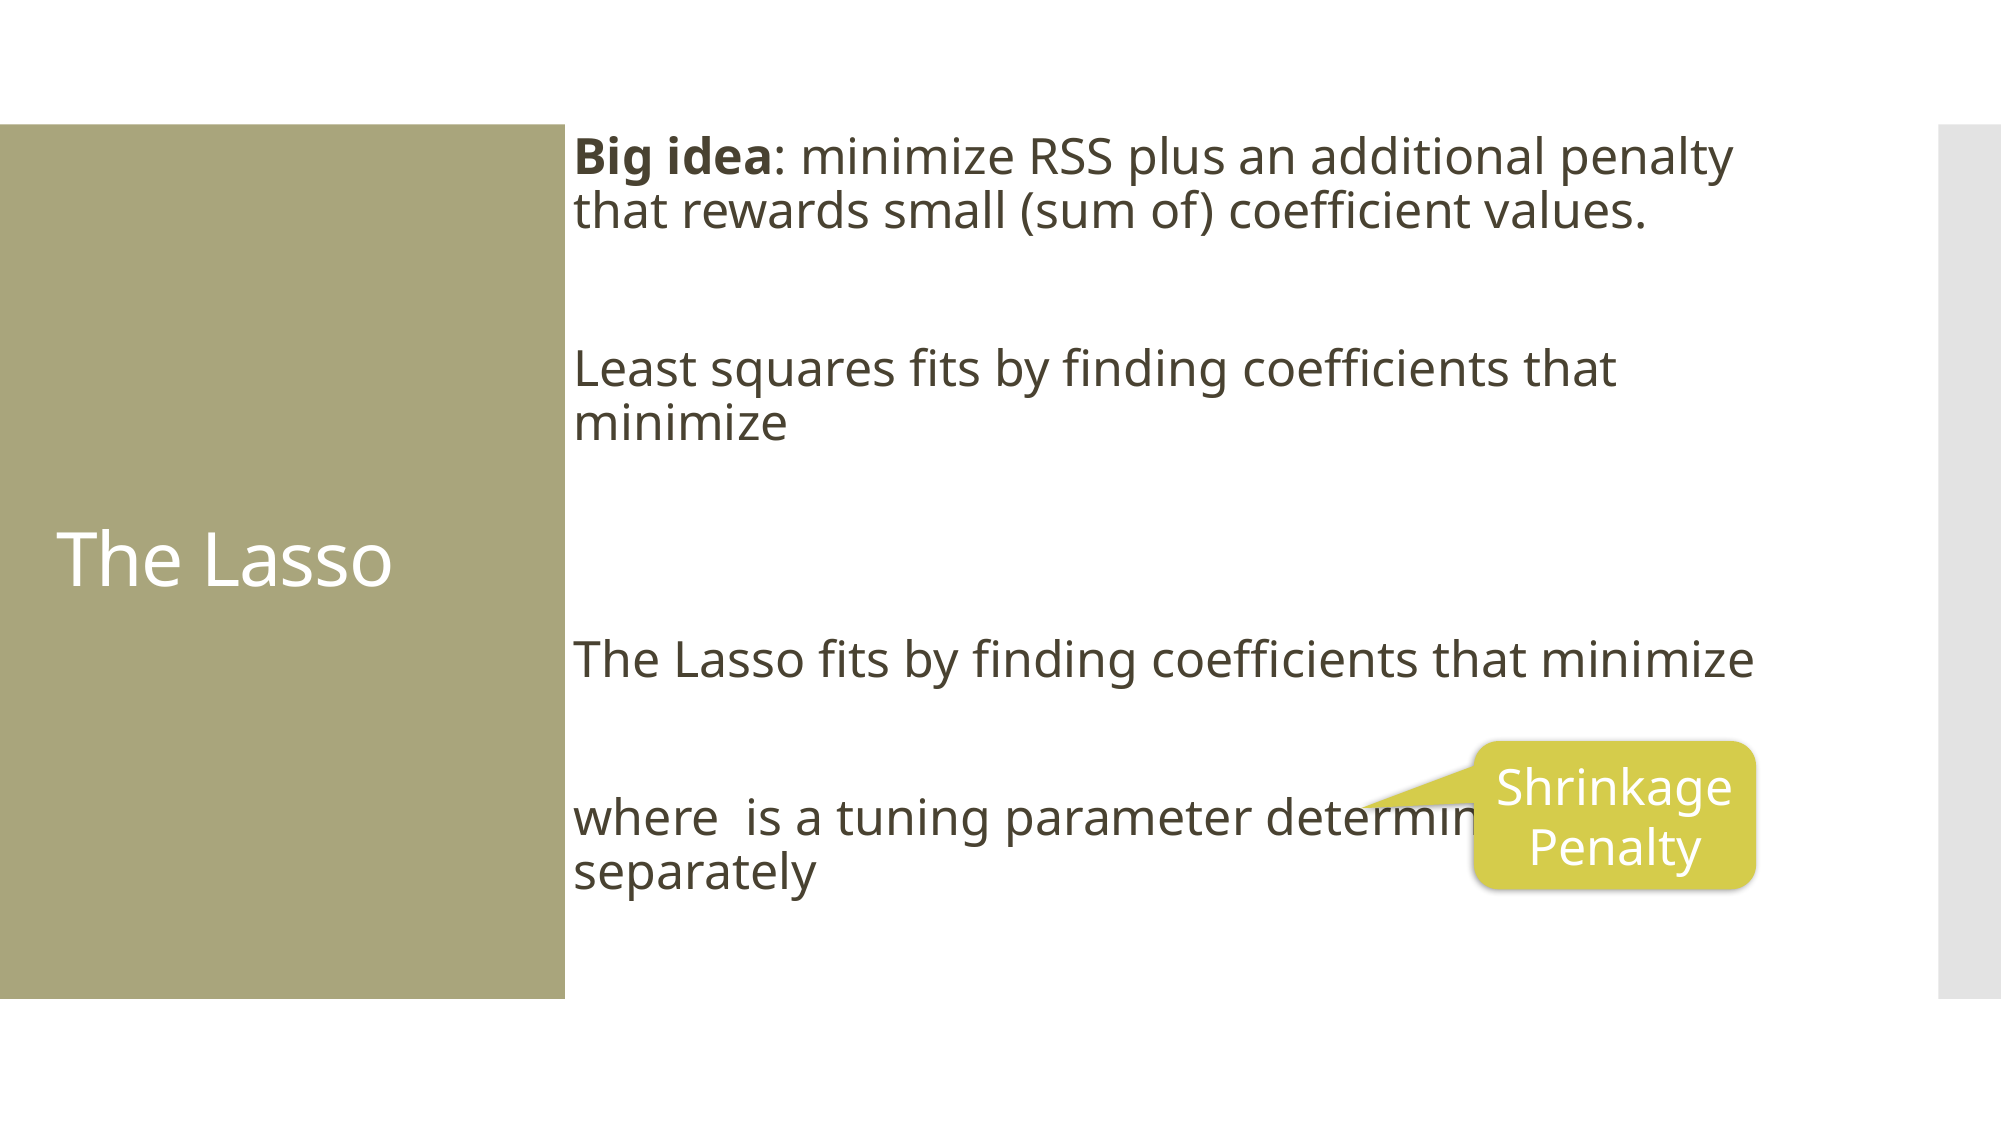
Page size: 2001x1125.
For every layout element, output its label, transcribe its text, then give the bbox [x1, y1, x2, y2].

text_box [634, 141, 659, 994]
text_box [659, 131, 1885, 1019]
text_box Shrinkage Penalty [1360, 741, 1757, 890]
text_box [583, 131, 1860, 1092]
title The Lasso [41, 184, 525, 940]
